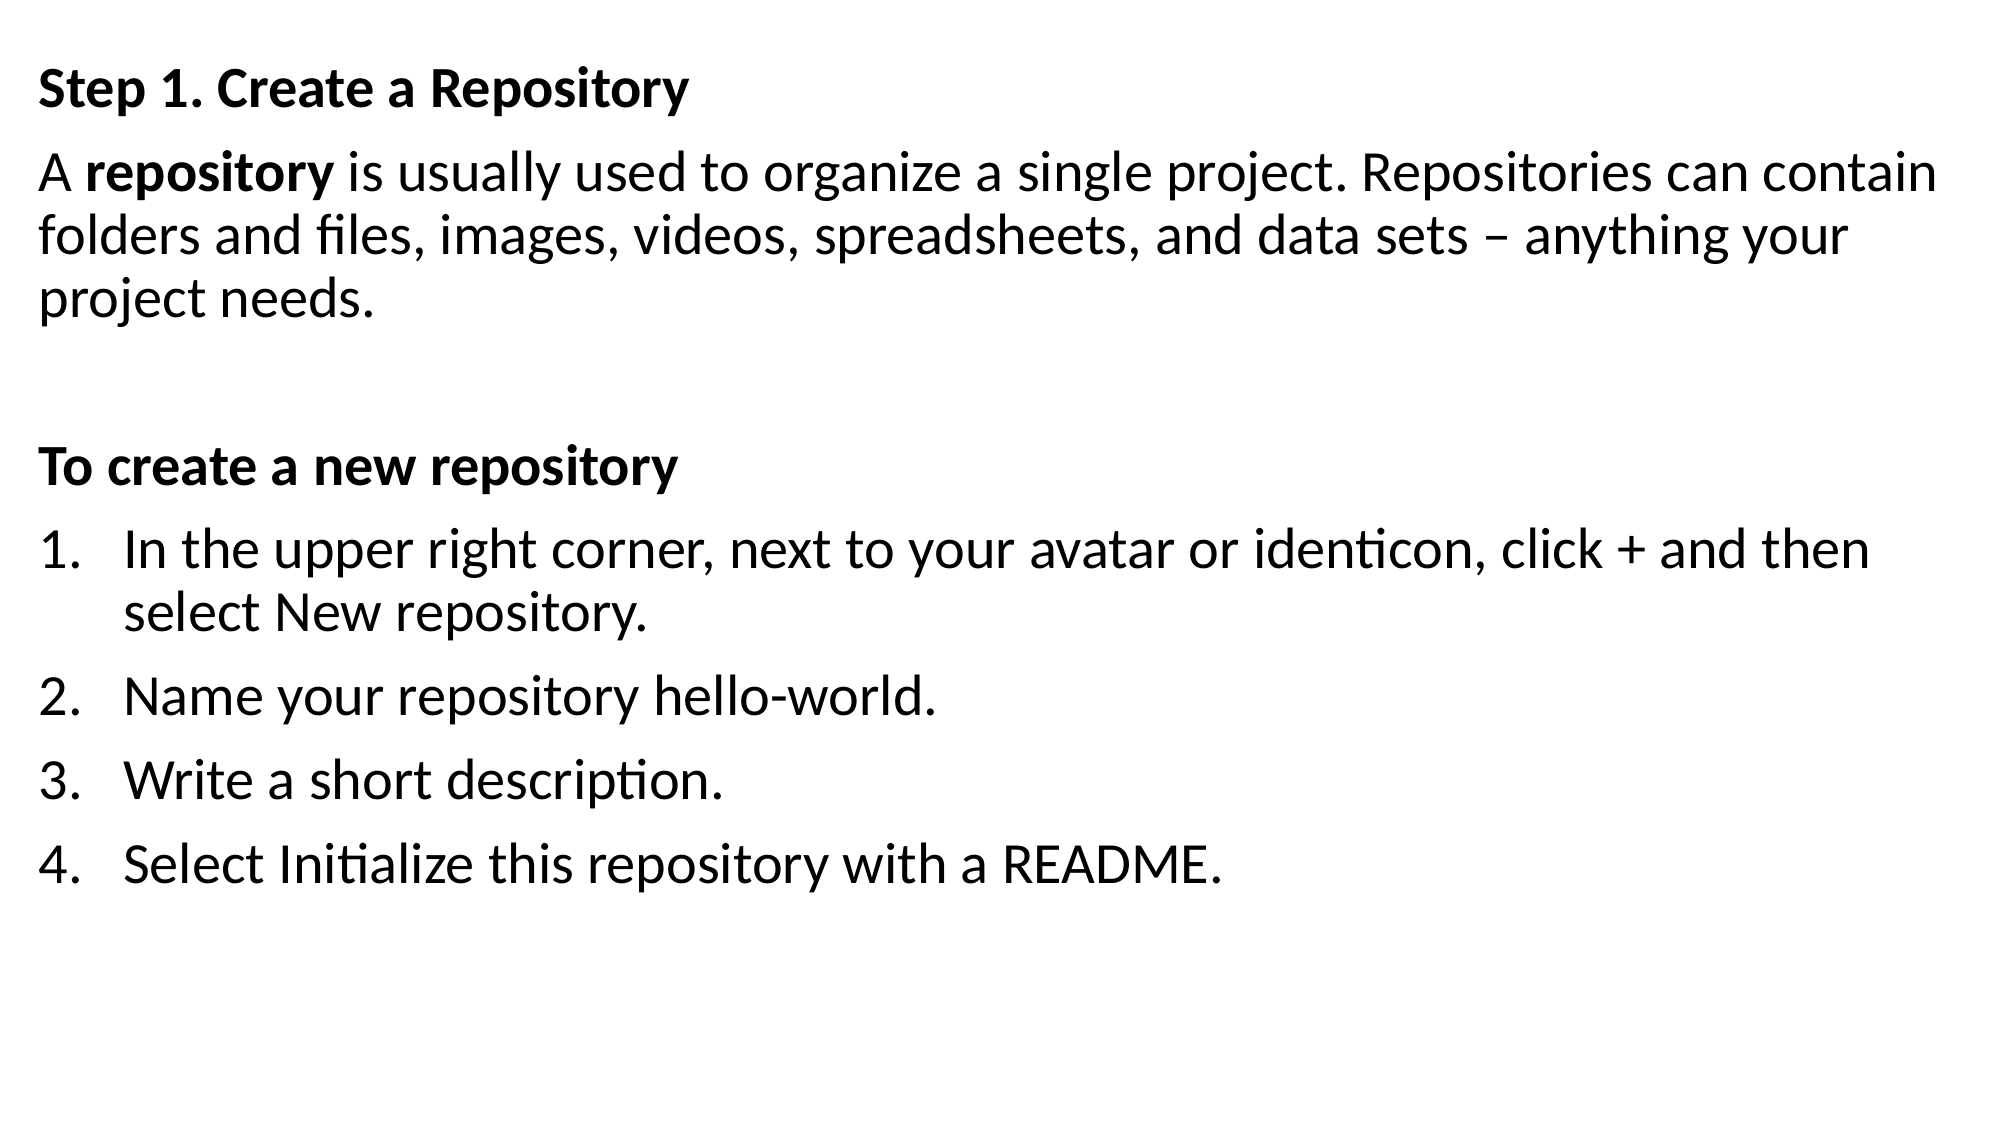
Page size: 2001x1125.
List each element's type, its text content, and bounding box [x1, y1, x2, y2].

list Step 1. Create a Repository A repository is usually used to organize a single project. Repositories can contain folders and files, images, videos, spreadsheets, and data sets – anything your project needs. To create a new repository In the upper right corner, next to your avatar or identicon, click + and then select New repository. Name your repository hello-world. Write a short description. Select Initialize this repository with a README. [23, 50, 1981, 1090]
